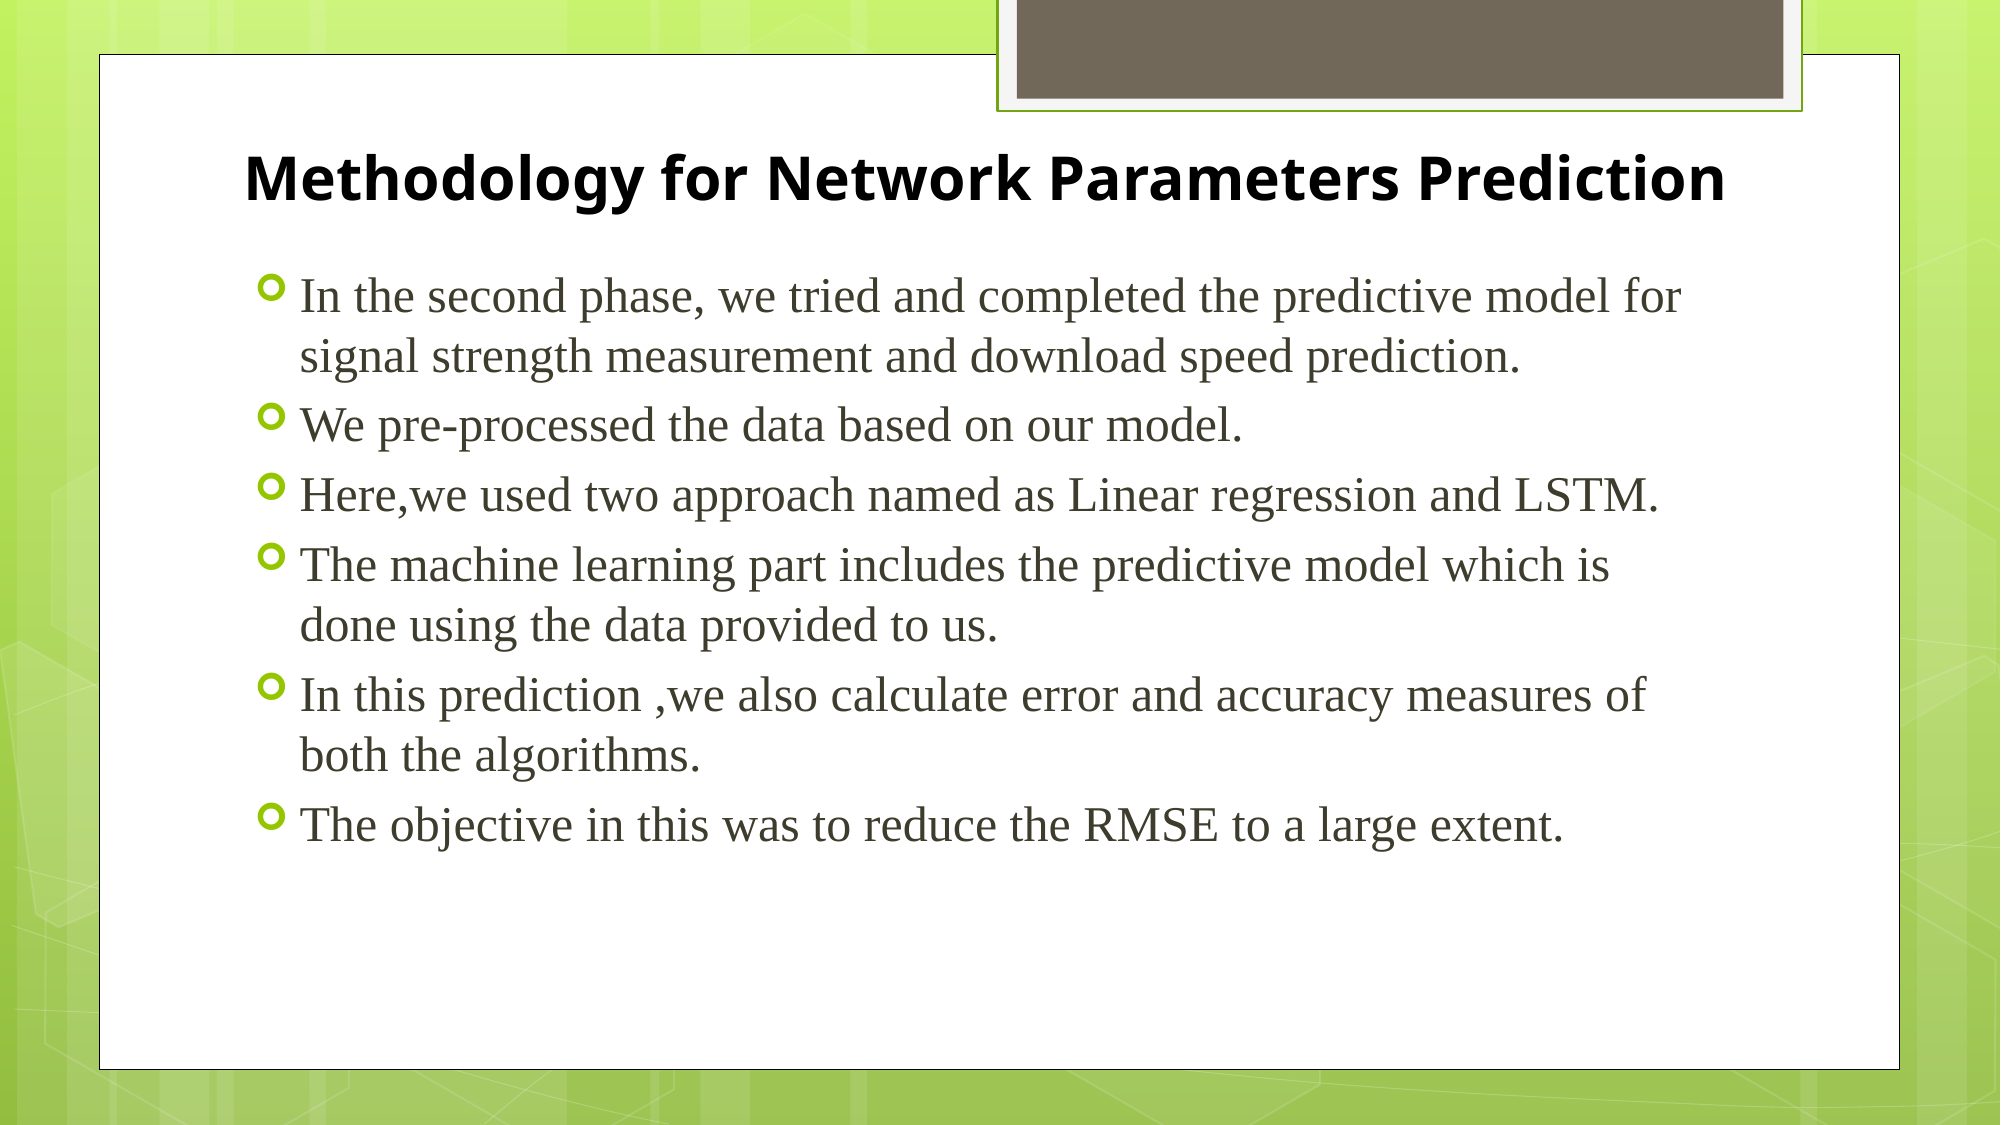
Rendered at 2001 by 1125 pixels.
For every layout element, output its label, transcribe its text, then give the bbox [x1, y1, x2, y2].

list In the second phase, we tried and completed the predictive model for signal strength measurement and download speed prediction. We pre-processed the data based on our model. Here,we used two approach named as Linear regression and LSTM. The machine learning part includes the predictive model which is done using the data provided to us. In this prediction ,we also calculate error and accuracy measures of both the algorithms. The objective in this was to reduce the RMSE to a large extent. [228, 254, 1711, 957]
title Methodology for Network Parameters Prediction [228, 114, 1765, 220]
